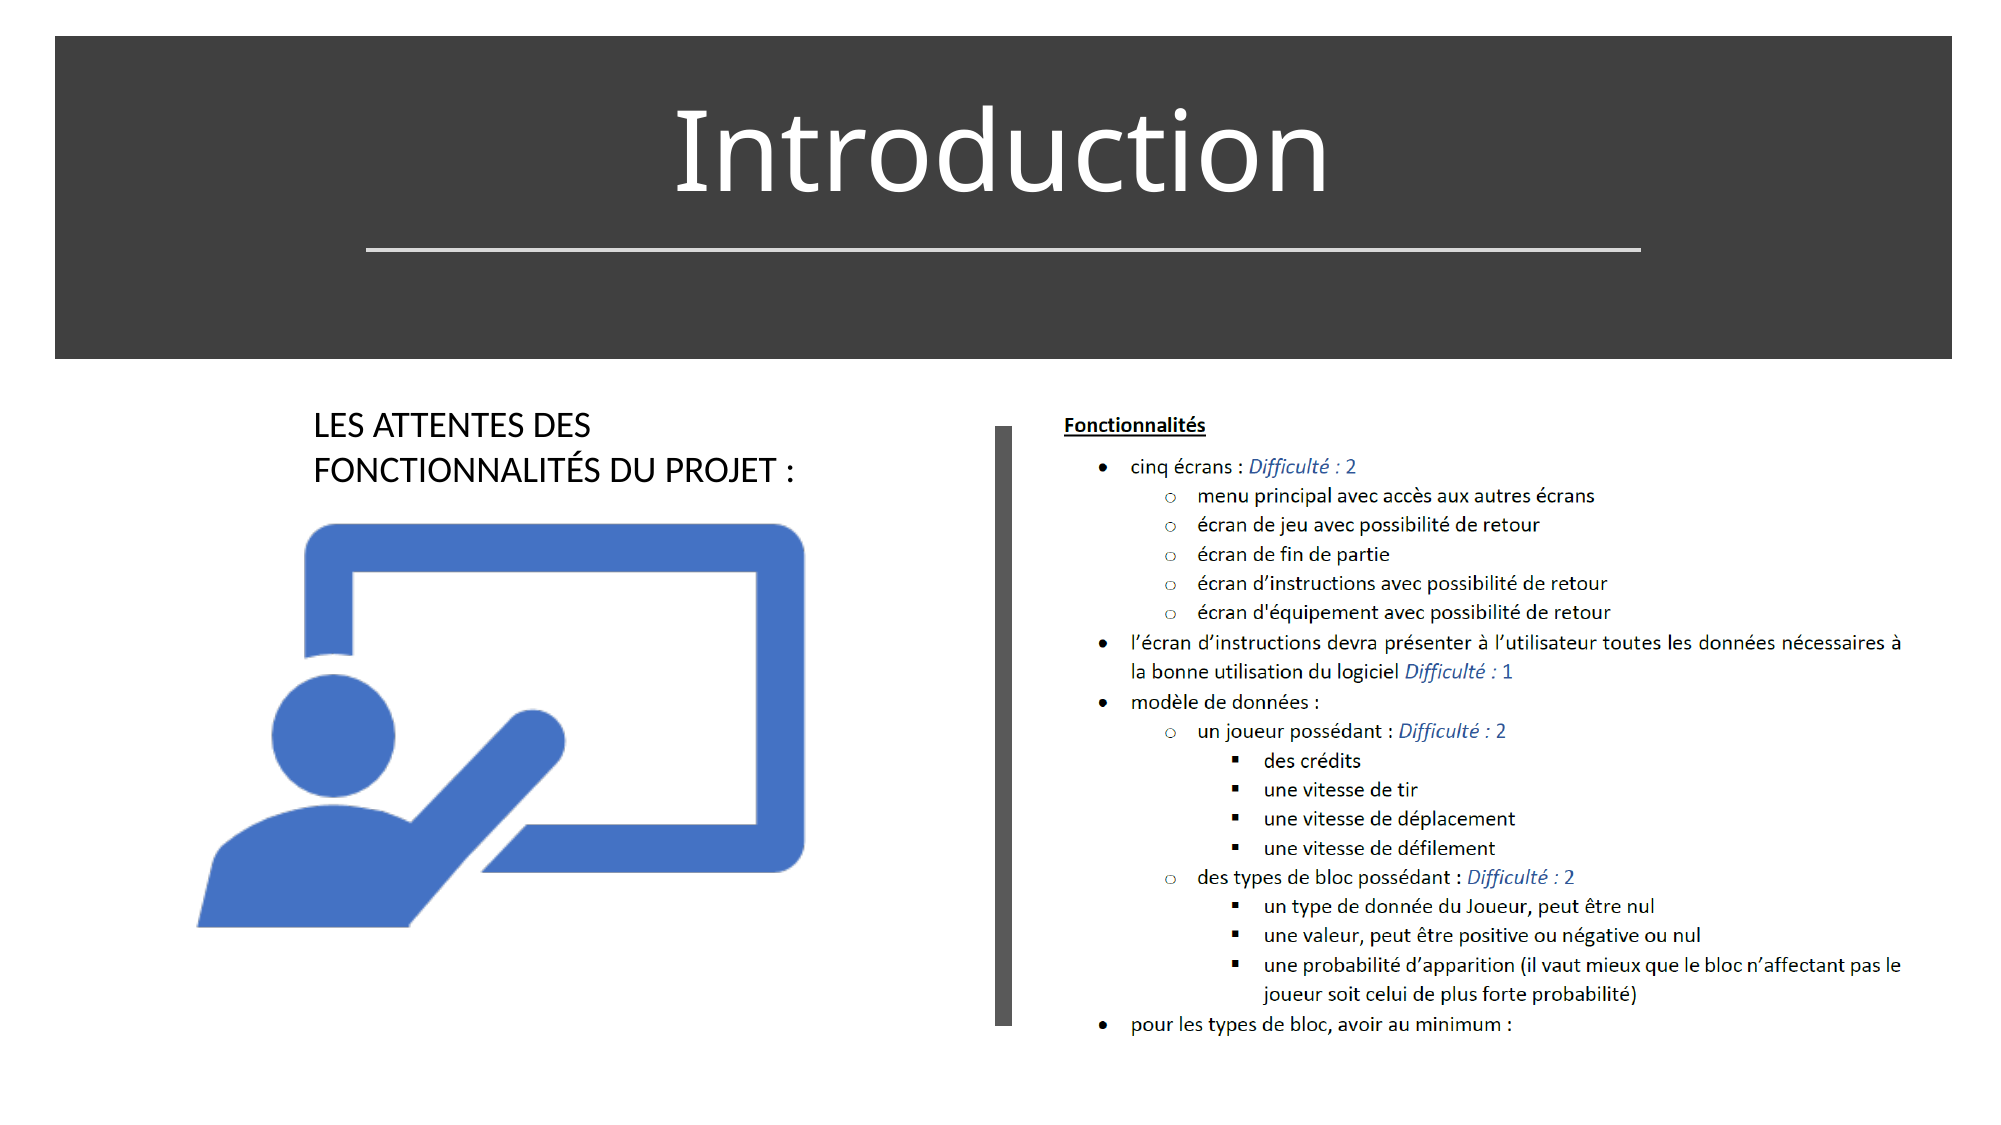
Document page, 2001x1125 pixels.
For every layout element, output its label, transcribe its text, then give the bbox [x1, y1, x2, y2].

text_box [64, 45, 1942, 350]
picture [1057, 408, 1953, 1044]
picture [173, 398, 830, 1054]
title Introduction [89, 71, 1917, 224]
text_box Les attentes des fonctionnalités du projet : [298, 393, 850, 786]
